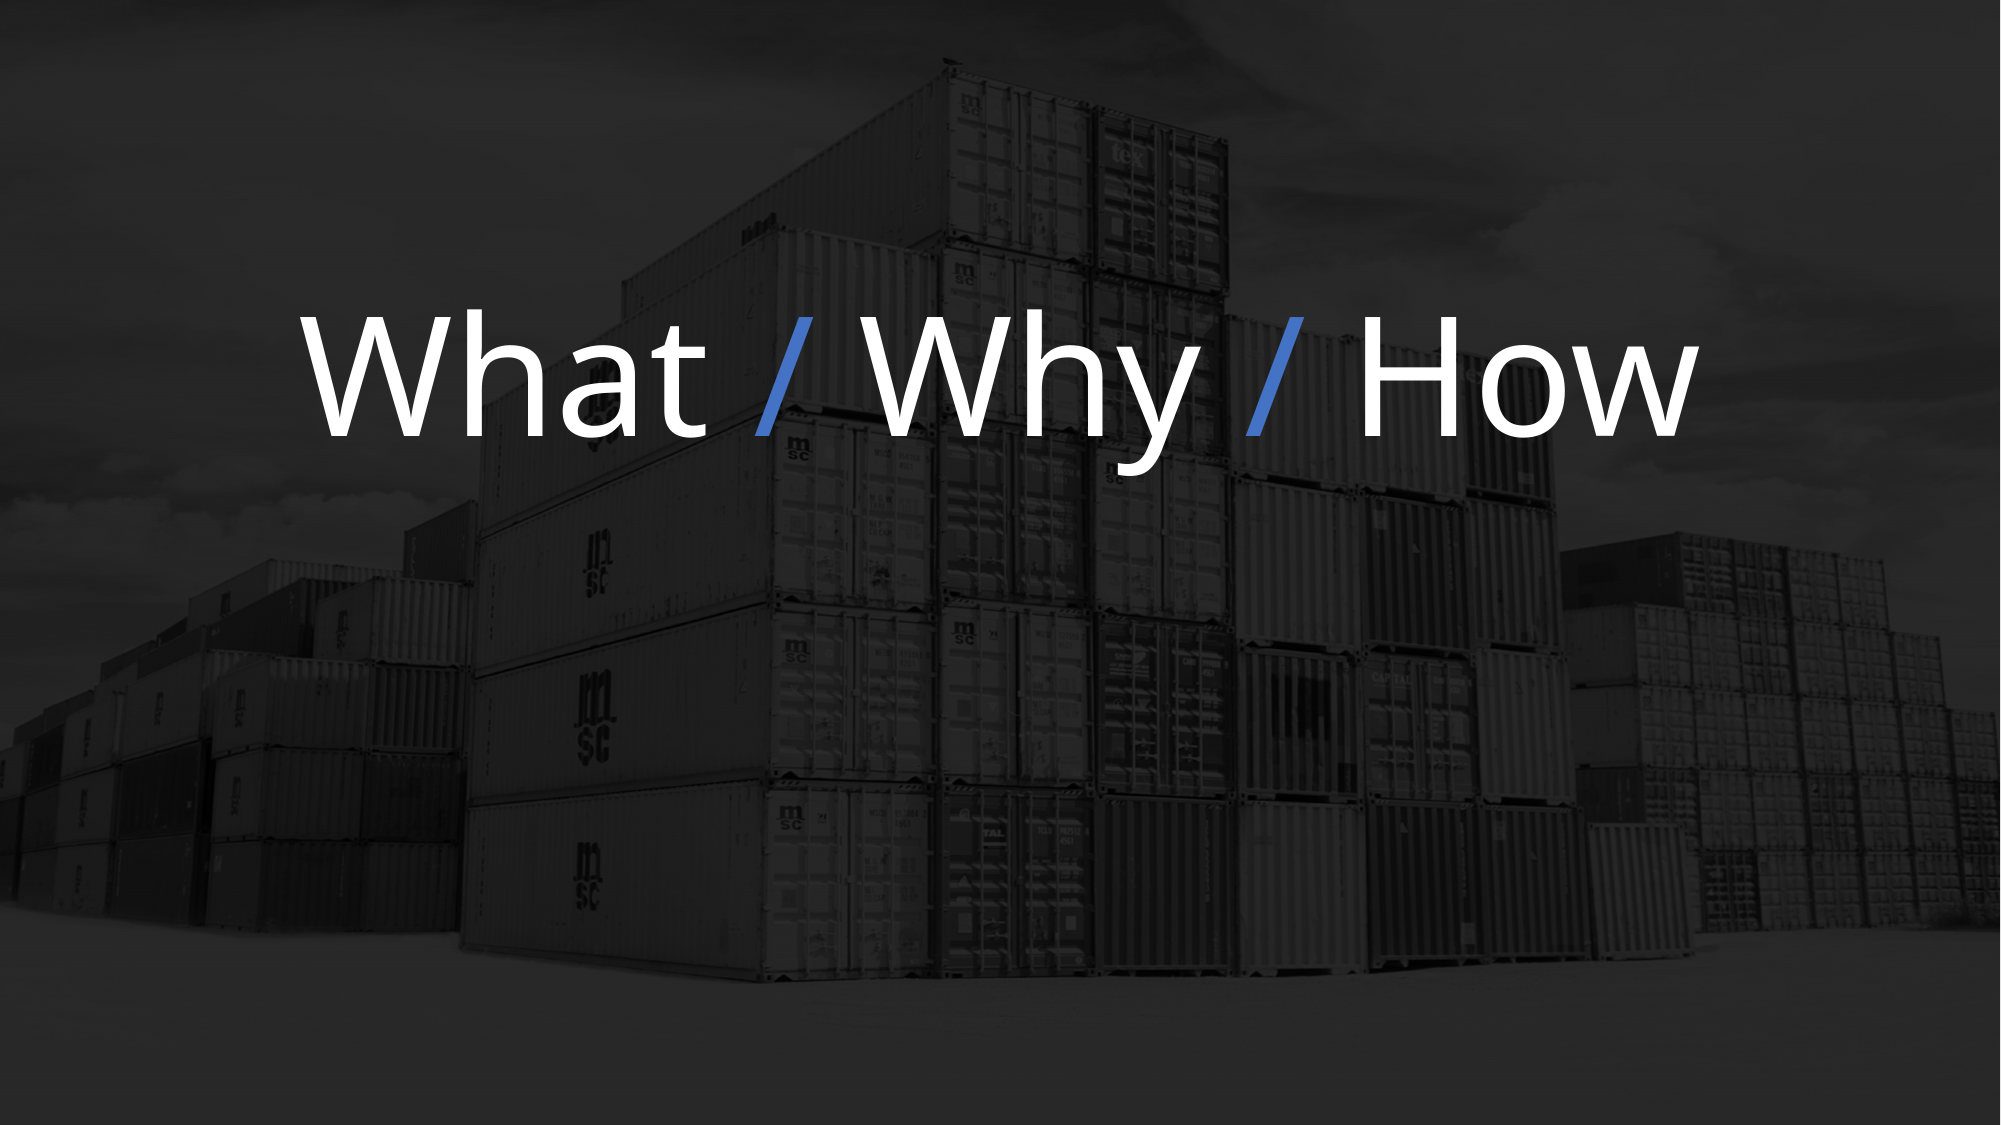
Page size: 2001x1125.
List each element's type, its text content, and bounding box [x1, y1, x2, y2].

title What / Why / How [137, 262, 868, 480]
text_box [868, 262, 1899, 480]
picture [0, 0, 2001, 1125]
